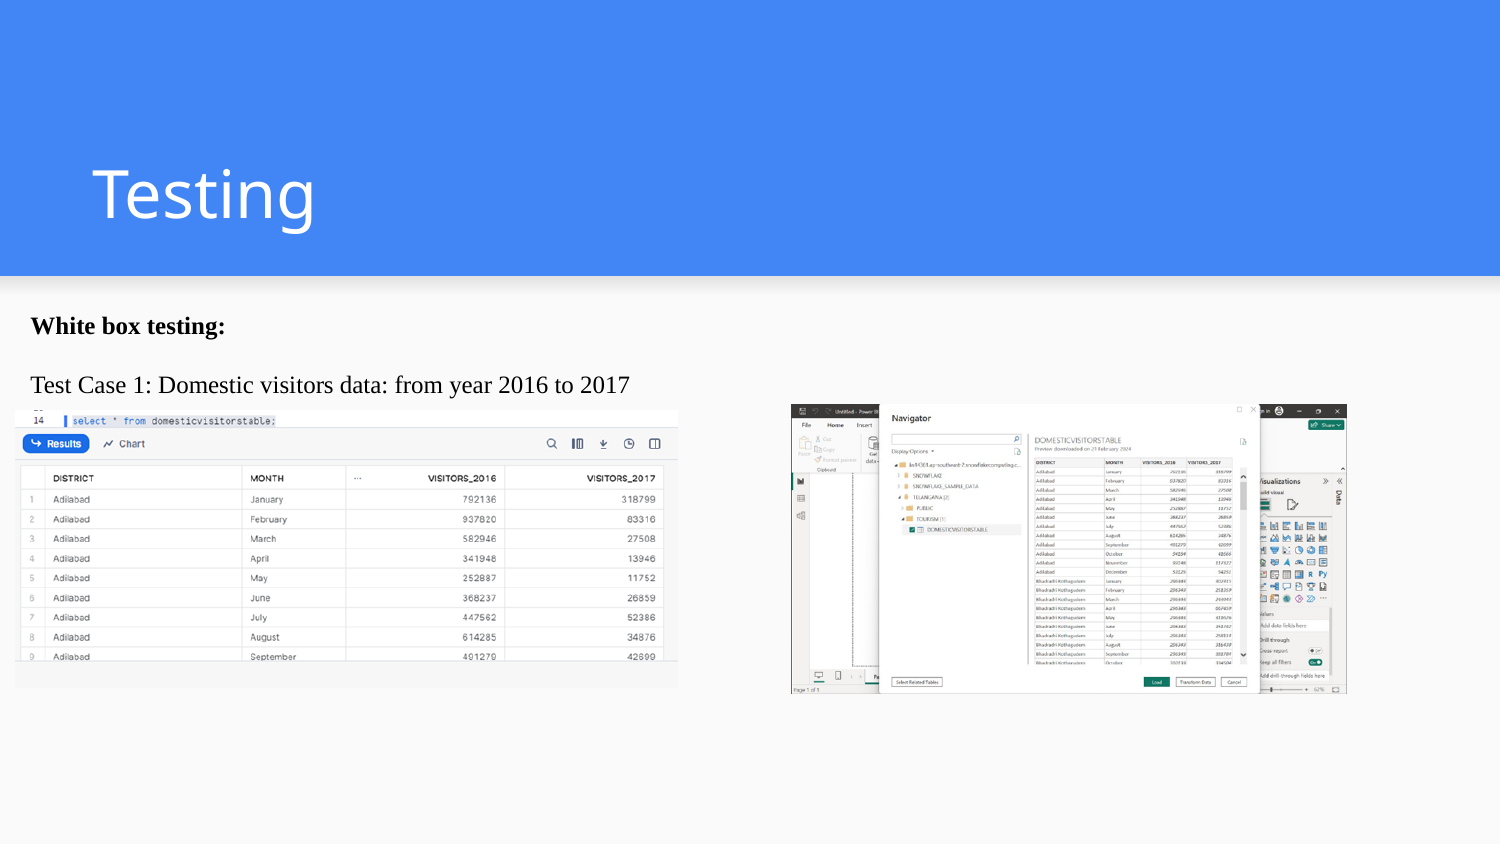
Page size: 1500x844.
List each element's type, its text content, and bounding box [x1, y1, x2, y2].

title Testing [77, 121, 1427, 248]
picture [15, 410, 678, 688]
picture [790, 404, 1347, 695]
text_box White box testing: Test Case 1: Domestic visitors data: from year 2016 to 2017 [15, 290, 717, 414]
